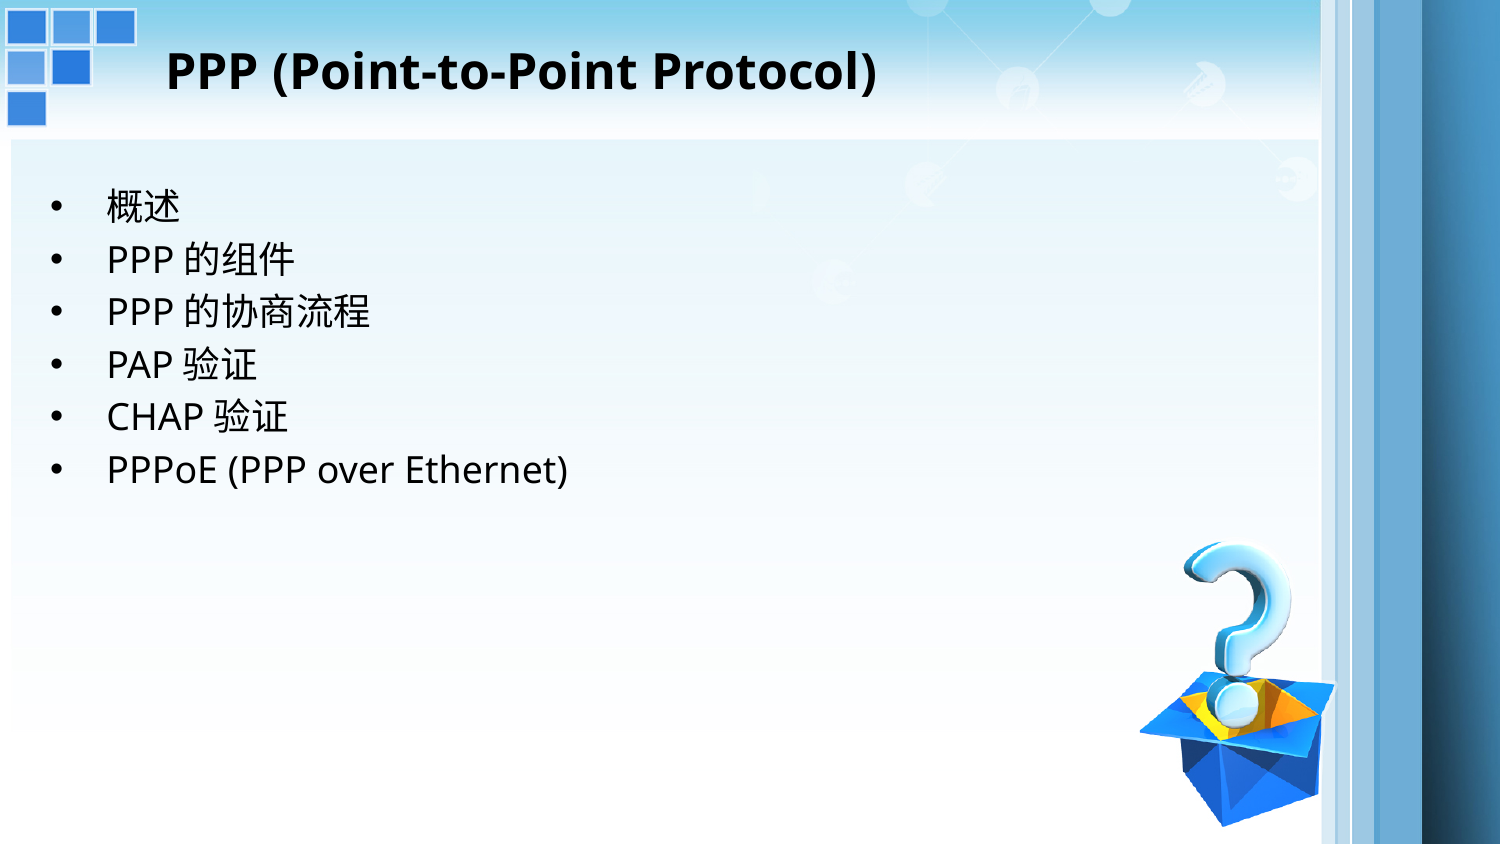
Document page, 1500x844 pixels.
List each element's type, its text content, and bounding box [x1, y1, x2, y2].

list 概述 PPP的组件 PPP的协商流程 PAP验证 CHAP验证 PPPoE (PPP over Ethernet) [35, 175, 1125, 754]
picture [0, 0, 1500, 844]
title PPP (Point-to-Point Protocol) [150, 31, 950, 108]
